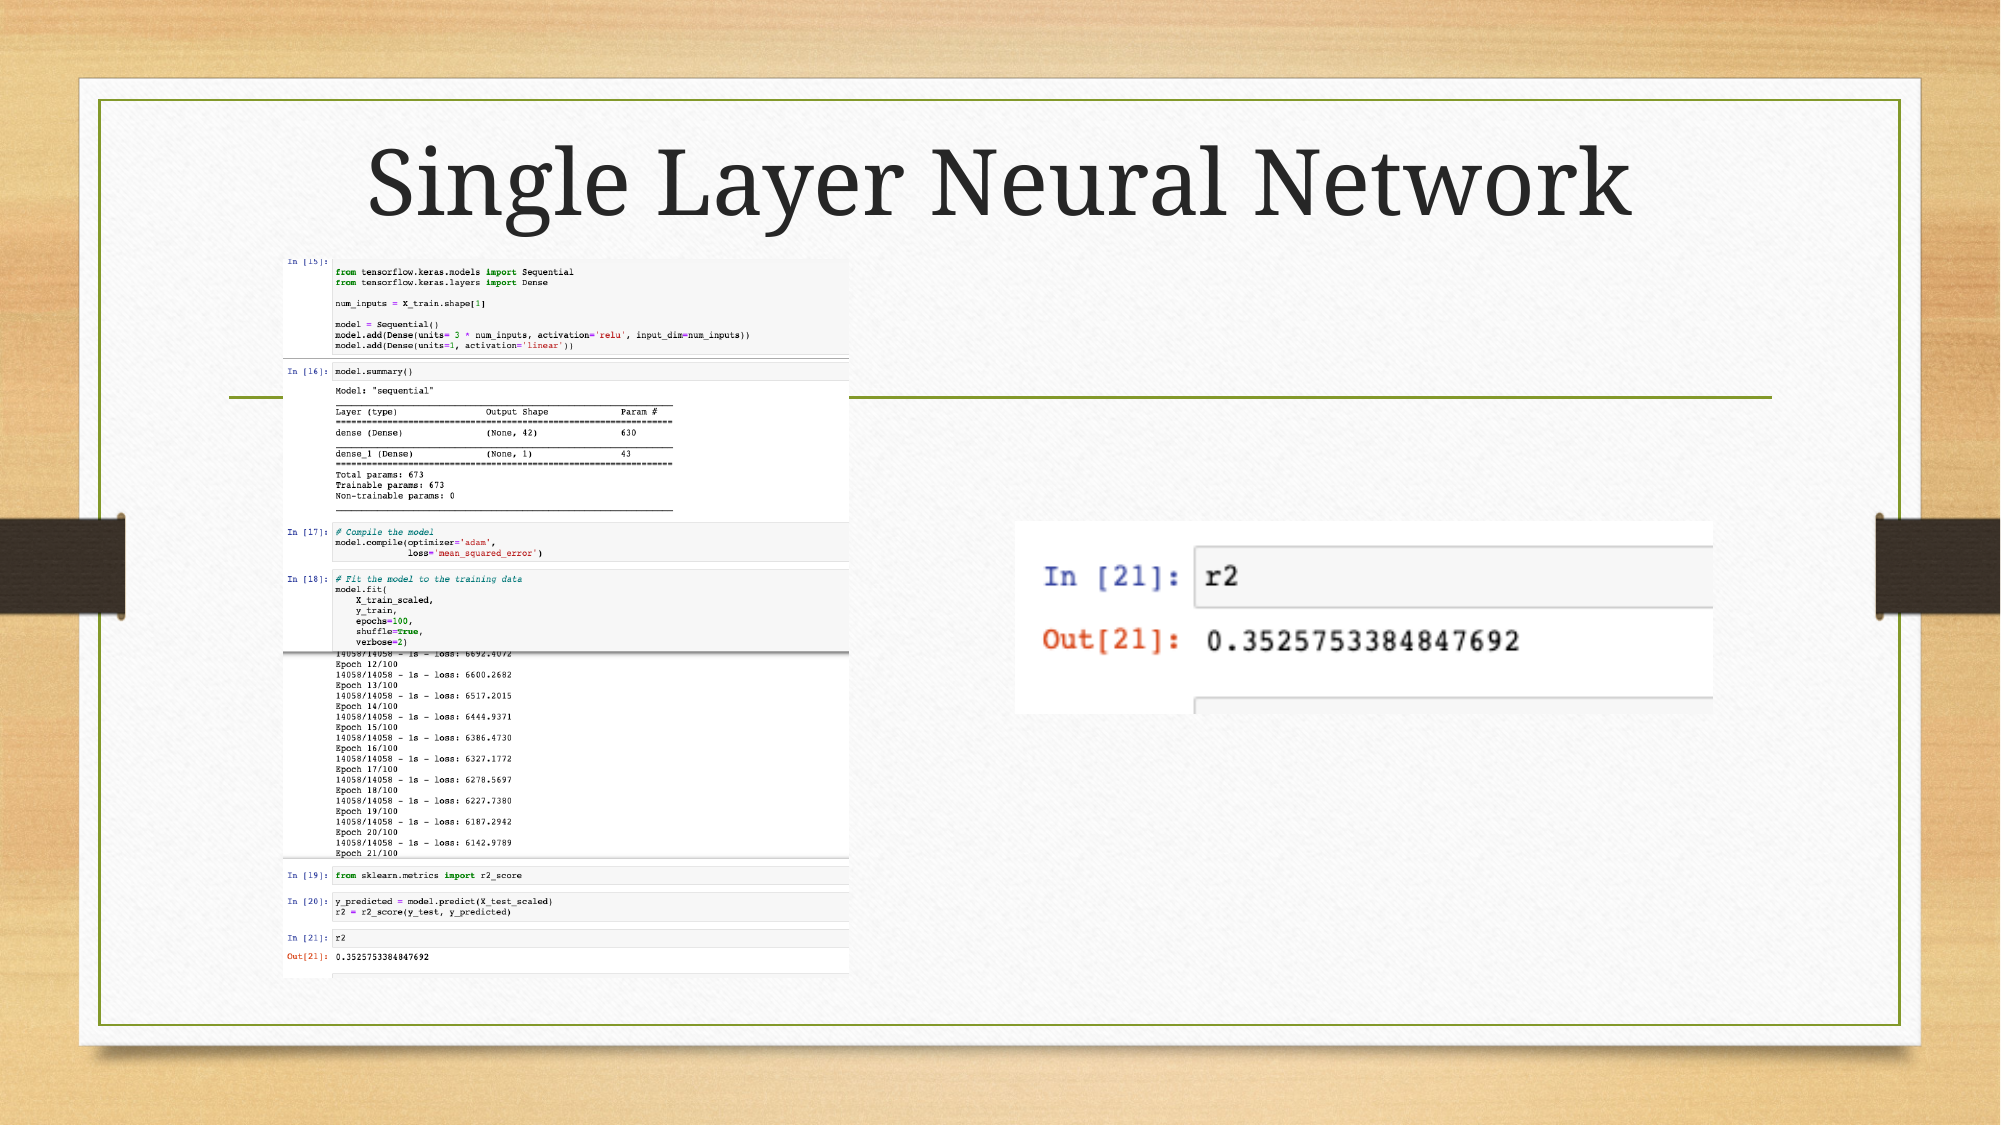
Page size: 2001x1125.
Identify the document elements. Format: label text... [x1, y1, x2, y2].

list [282, 259, 849, 978]
picture [0, 0, 2001, 1125]
title Single Layer Neural Network [212, 99, 1788, 259]
